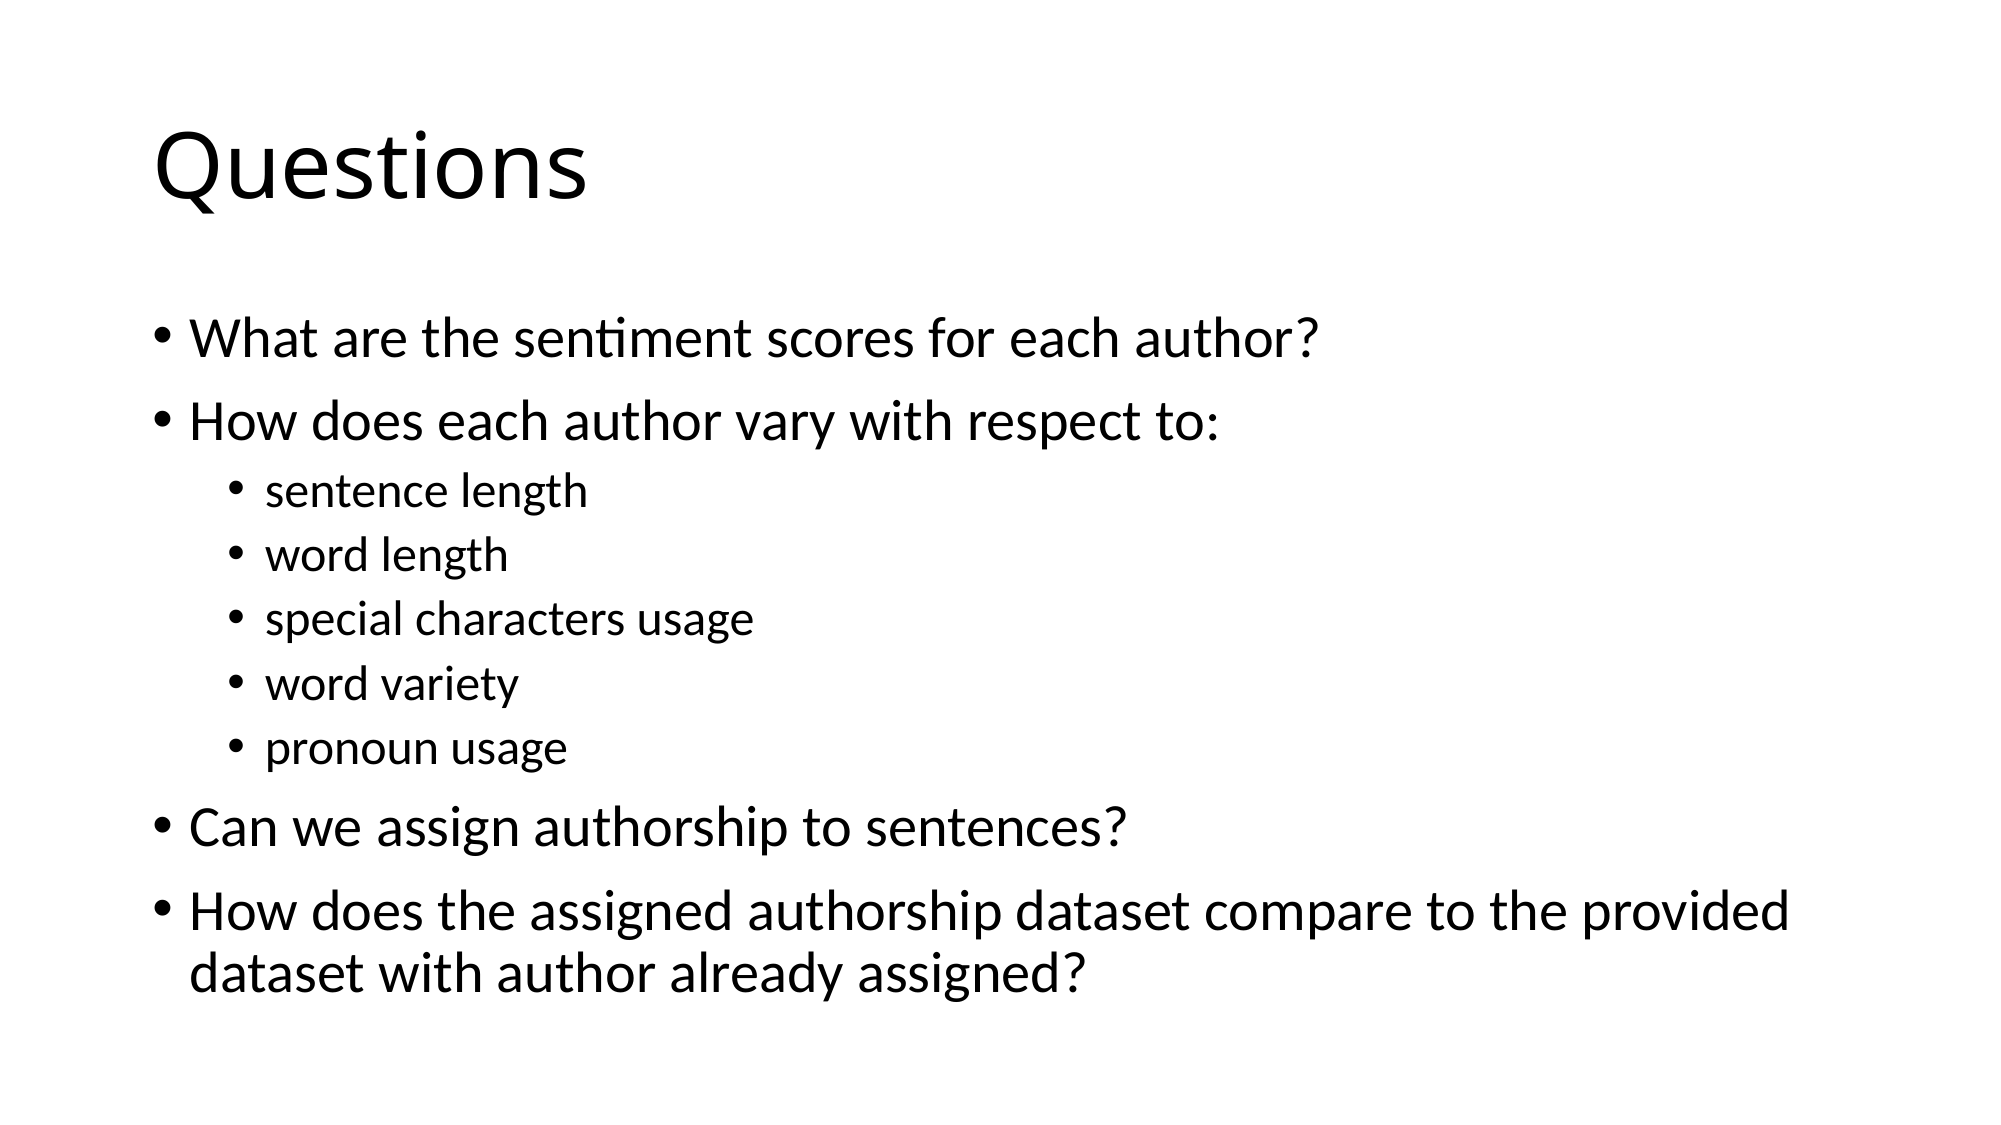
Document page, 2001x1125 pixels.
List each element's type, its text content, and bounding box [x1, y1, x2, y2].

title Questions [137, 59, 1863, 278]
list What are the sentiment scores for each author? How does each author vary with respect to: sentence length word length special characters usage word variety pronoun usage Can we assign authorship to sentences? How does the assigned authorship dataset compare to the provided dataset with author already assigned? [137, 299, 1863, 1014]
